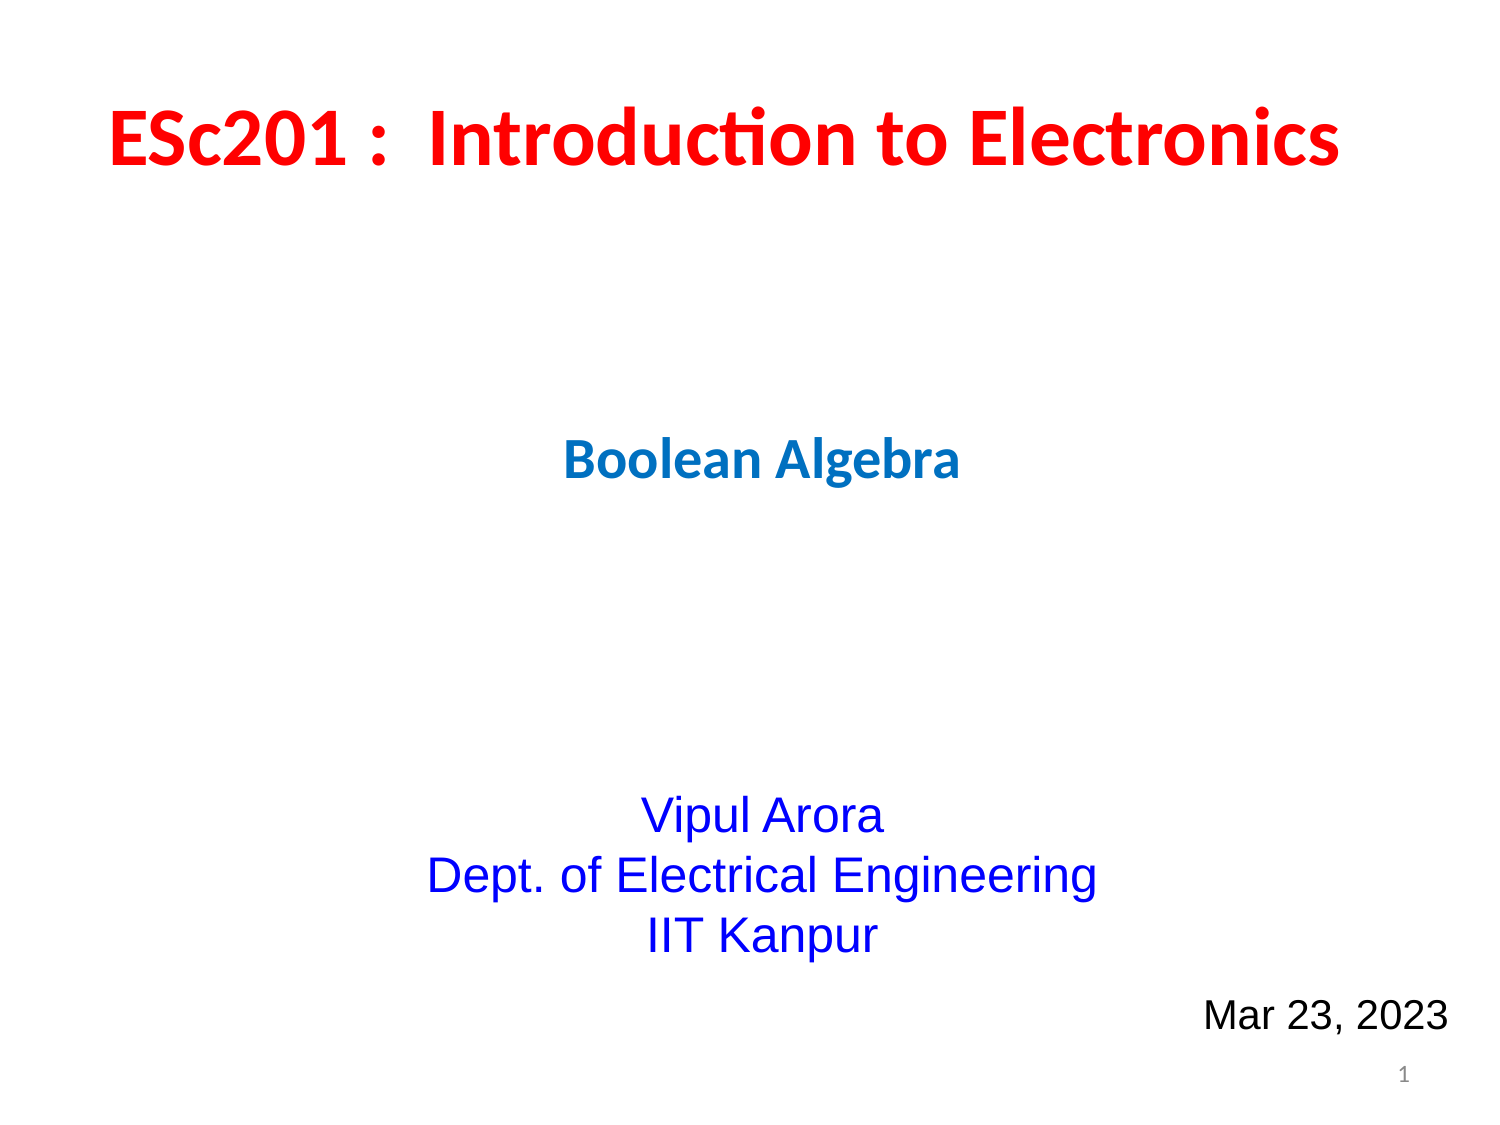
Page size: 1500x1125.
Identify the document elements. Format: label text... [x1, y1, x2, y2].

text_box Mar 23, 2023 [1188, 980, 1465, 1046]
text_box Vipul Arora Dept. of Electrical Engineering IIT Kanpur [387, 774, 1138, 970]
slide_number 1 [1074, 1042, 1425, 1103]
text_box Boolean Algebra [237, 412, 1288, 498]
text_box ESc201 : Introduction to Electronics [49, 75, 1400, 190]
